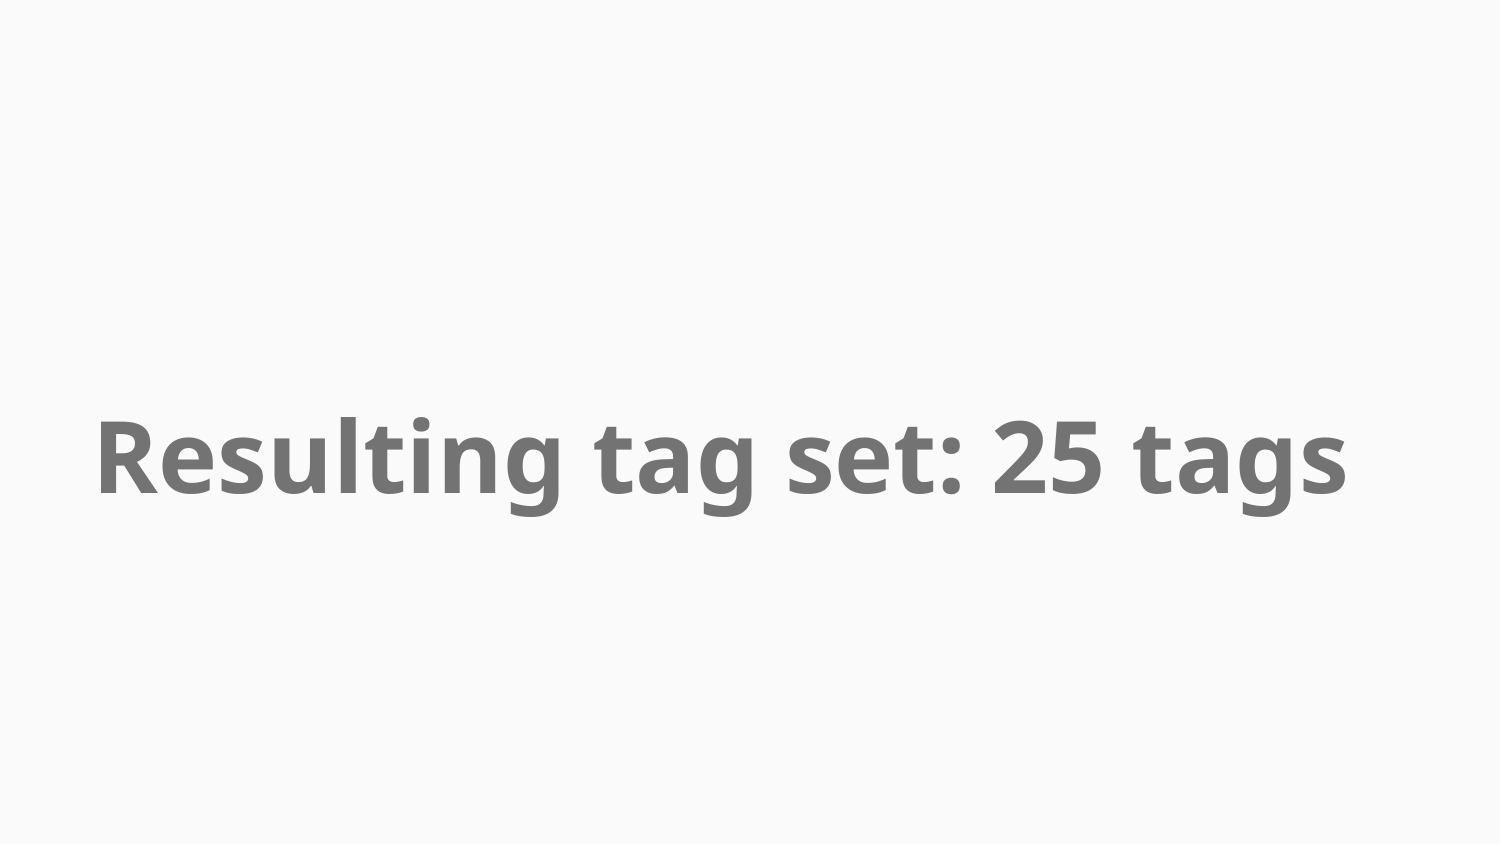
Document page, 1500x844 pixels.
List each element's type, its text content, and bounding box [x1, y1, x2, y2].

title Resulting tag set: 25 tags [78, 206, 1427, 529]
